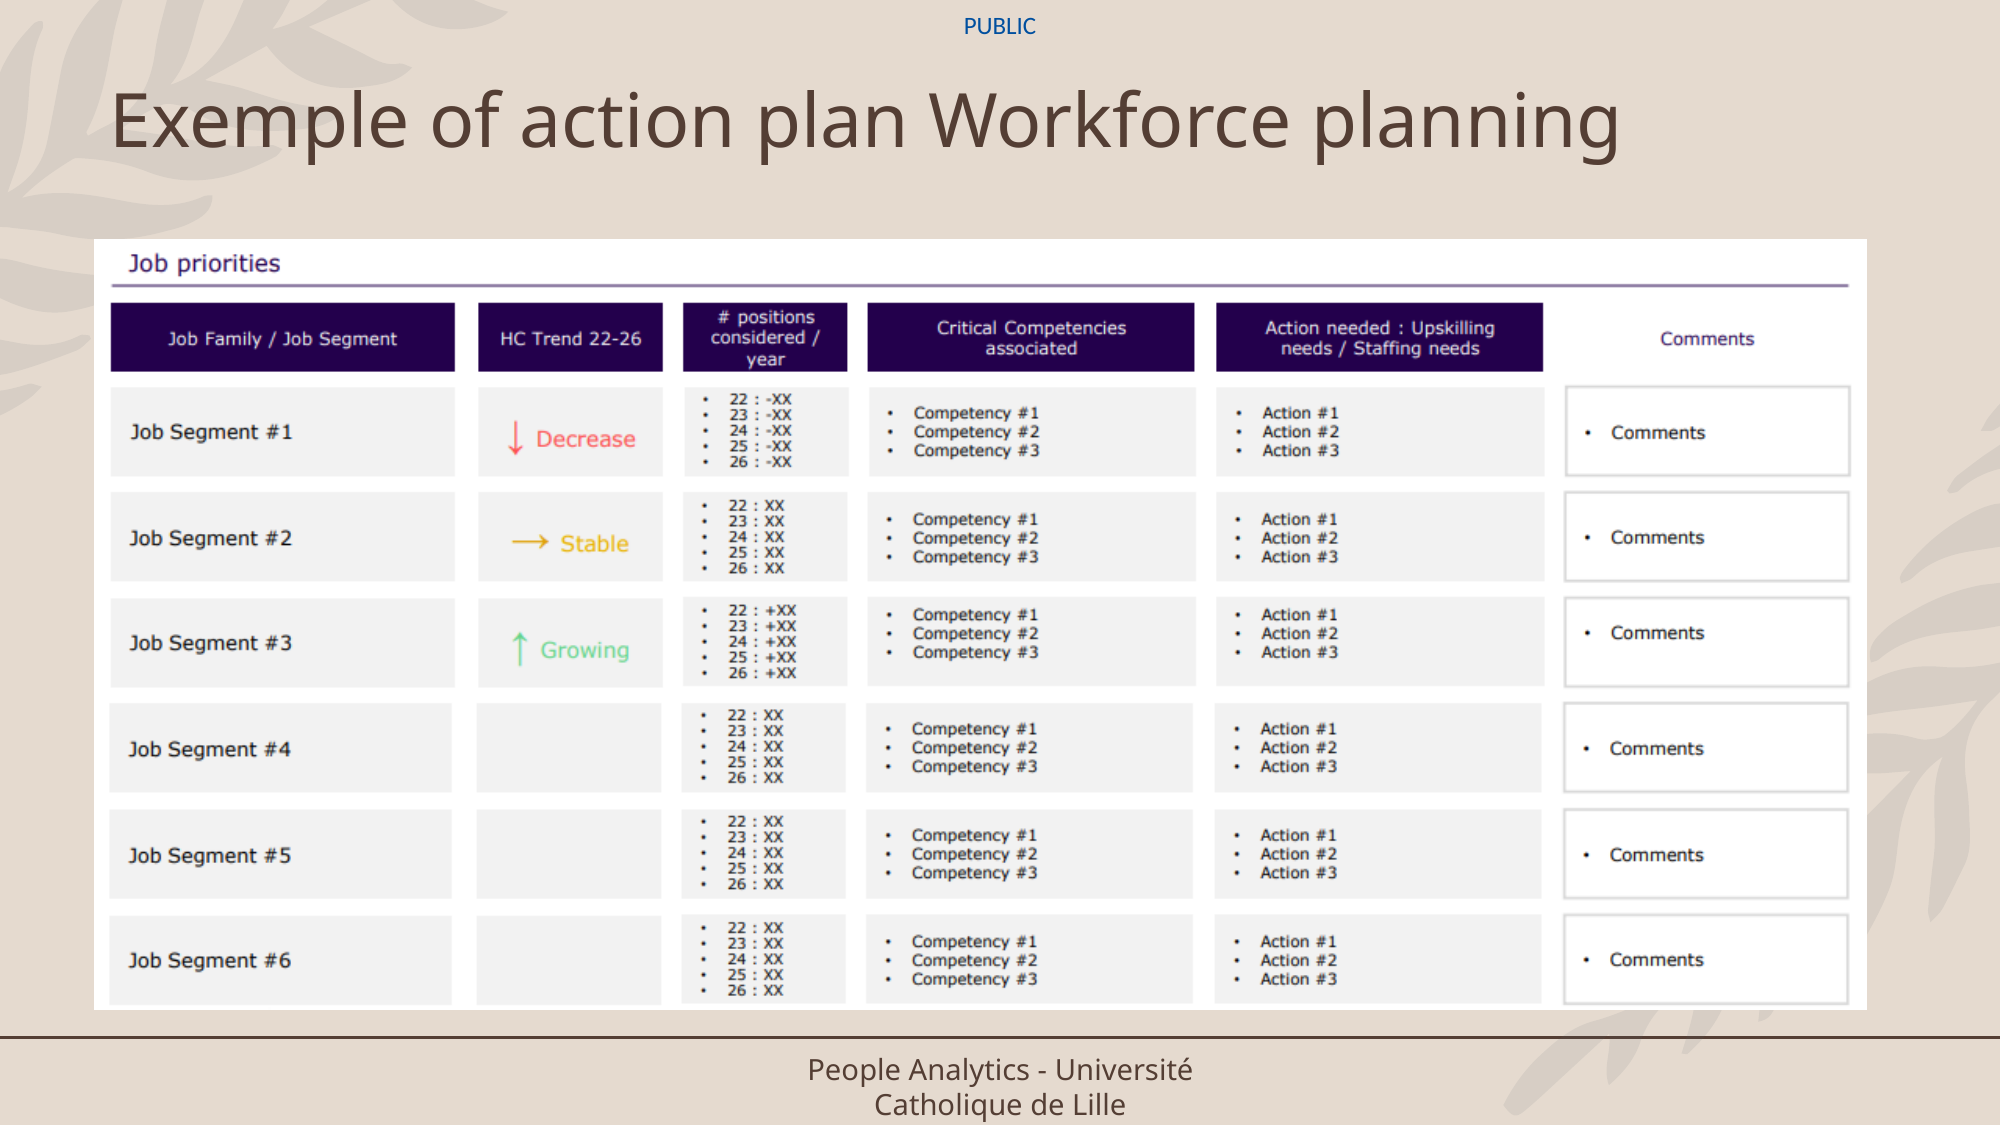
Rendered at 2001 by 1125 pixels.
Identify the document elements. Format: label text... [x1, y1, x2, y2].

footer People Analytics - Université Catholique de Lille [718, 1060, 1283, 1112]
title Exemple of action plan Workforce planning [94, 60, 1884, 171]
picture [94, 239, 1867, 1010]
